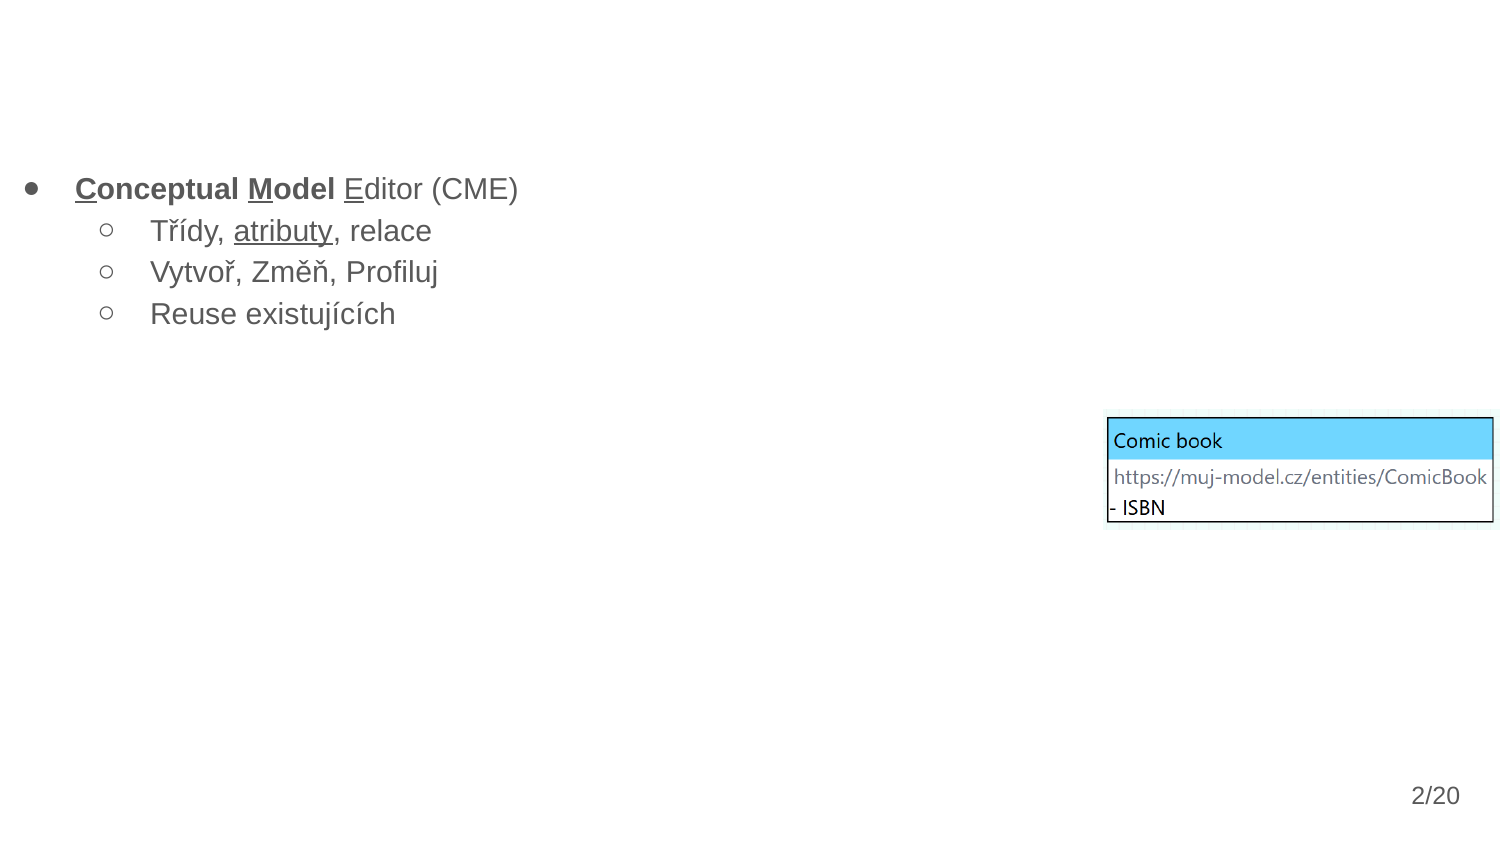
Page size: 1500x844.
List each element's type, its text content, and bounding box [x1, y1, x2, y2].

text_box 2/20 [1396, 764, 1500, 844]
list Conceptual Model Editor (CME) Třídy, atributy, relace Vytvoř, Změň, Profiluj Reuse existujících [0, 148, 1398, 710]
picture [1102, 409, 1500, 530]
